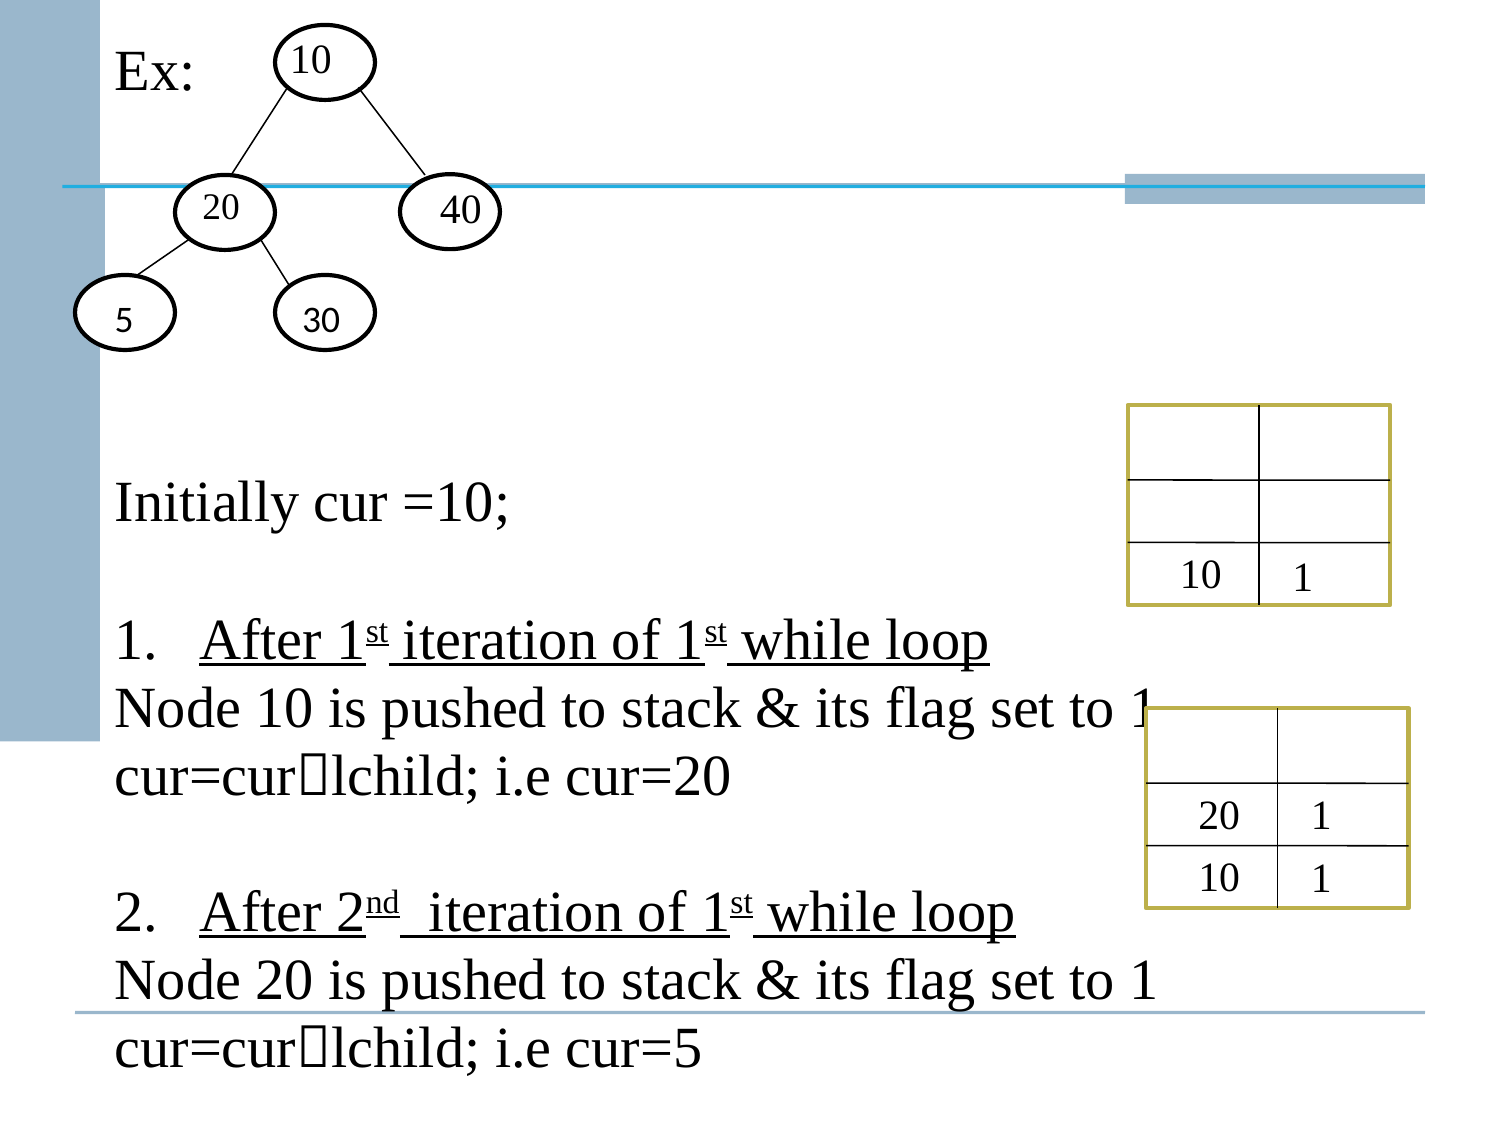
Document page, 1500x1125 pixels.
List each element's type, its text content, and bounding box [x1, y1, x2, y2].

text_box [172, 185, 268, 253]
text_box [1144, 706, 1411, 910]
text_box [1366, 548, 1392, 607]
text_box 40 [424, 174, 500, 239]
text_box [301, 348, 349, 353]
text_box 10 [1183, 855, 1271, 908]
text_box 10 [274, 24, 363, 90]
text_box [397, 177, 488, 252]
text_box [272, 286, 288, 340]
text_box 20 [1183, 817, 1271, 843]
text_box [1260, 486, 1392, 544]
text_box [145, 230, 182, 284]
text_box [215, 102, 304, 160]
text_box 1 [1277, 552, 1366, 608]
text_box 1 [1296, 855, 1384, 908]
text_box [101, 348, 149, 353]
text_box [163, 293, 178, 340]
text_box 30 [287, 287, 363, 348]
text_box [287, 90, 360, 103]
text_box [1126, 548, 1277, 607]
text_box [251, 247, 299, 278]
text_box [1126, 403, 1392, 482]
text_box [1126, 486, 1258, 544]
text_box 20 [187, 174, 275, 235]
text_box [347, 97, 436, 165]
text_box 20 [1183, 793, 1271, 806]
text_box [290, 272, 378, 340]
text_box 1 [1296, 793, 1384, 843]
text_box [362, 35, 378, 91]
text_box [72, 272, 140, 347]
list Ex: Initially cur =10; After 1st iteration of 1st while loop Node 10 is pushed to stack & its flag set to 1. cur=curlchild; i.e cur=20 After 2nd iteration of 1st while loop Node 20 is pushed to stack & its flag set to 1 cur=curlchild; i.e cur=5 [99, 24, 1475, 1088]
text_box 10 [1165, 552, 1253, 605]
text_box 5 [99, 287, 163, 348]
